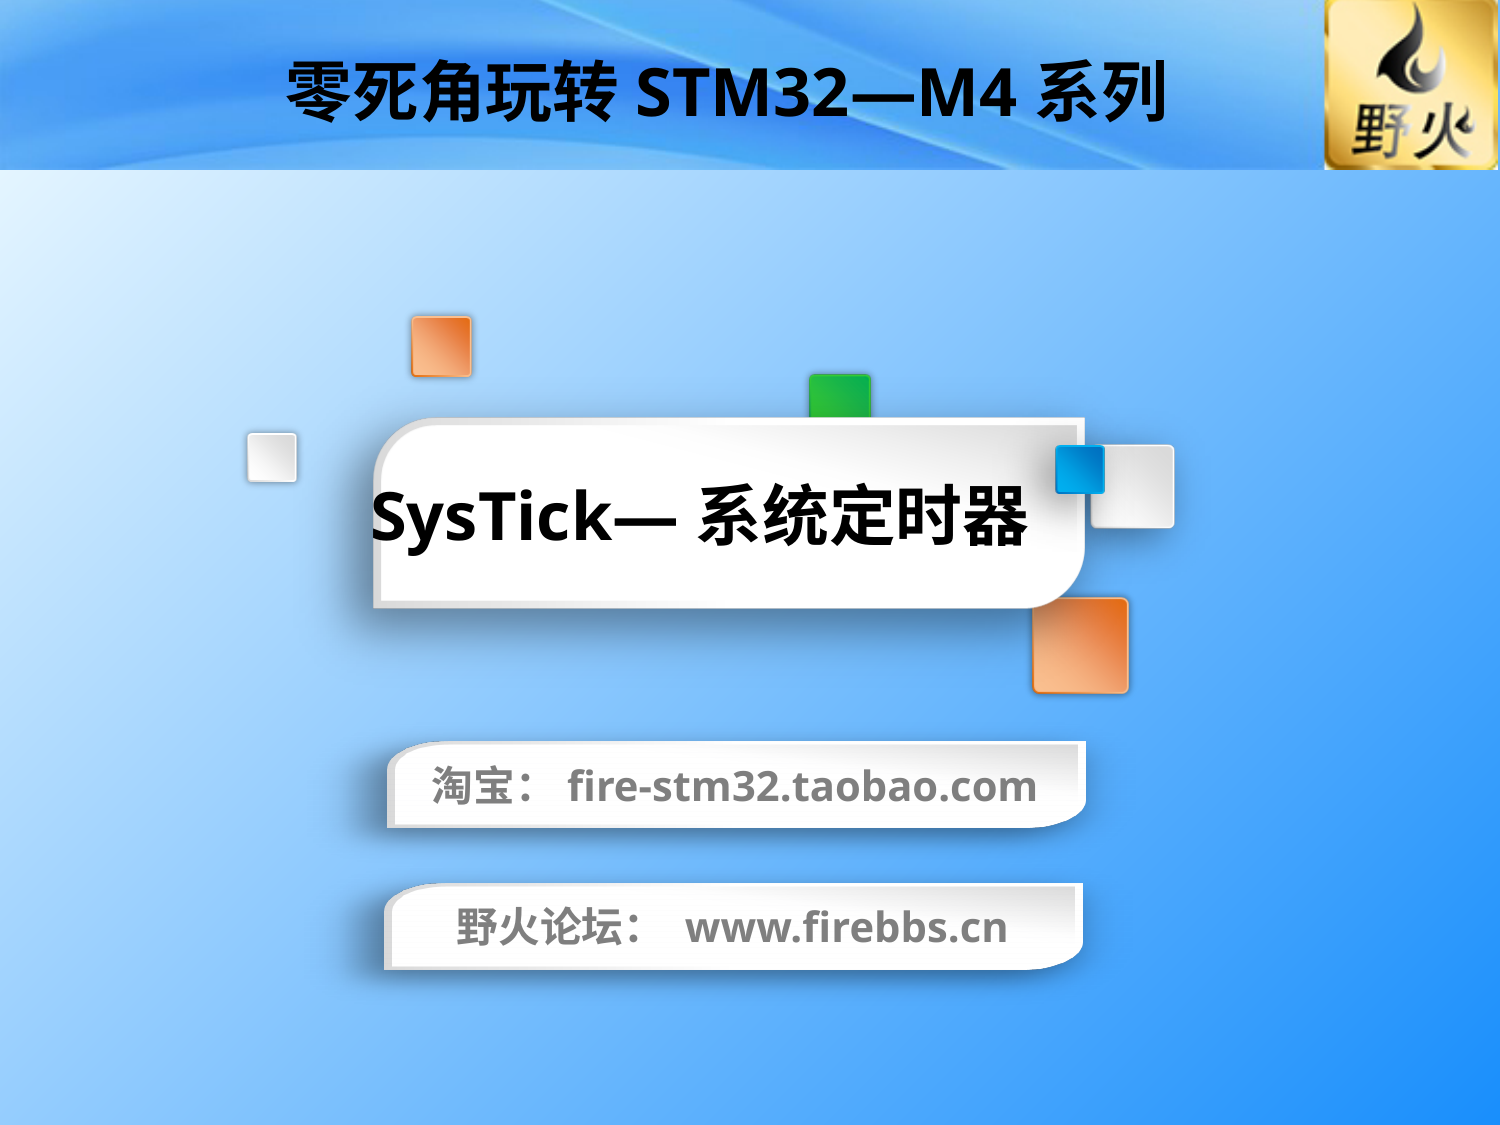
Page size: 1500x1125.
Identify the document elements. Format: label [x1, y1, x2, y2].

picture [0, 0, 1498, 170]
text_box [291, 715, 1147, 859]
text_box [277, 361, 1148, 702]
text_box [289, 857, 1145, 1012]
text_box [235, 420, 309, 495]
text_box [979, 390, 1153, 565]
text_box [1152, 395, 1224, 598]
text_box [398, 302, 485, 360]
